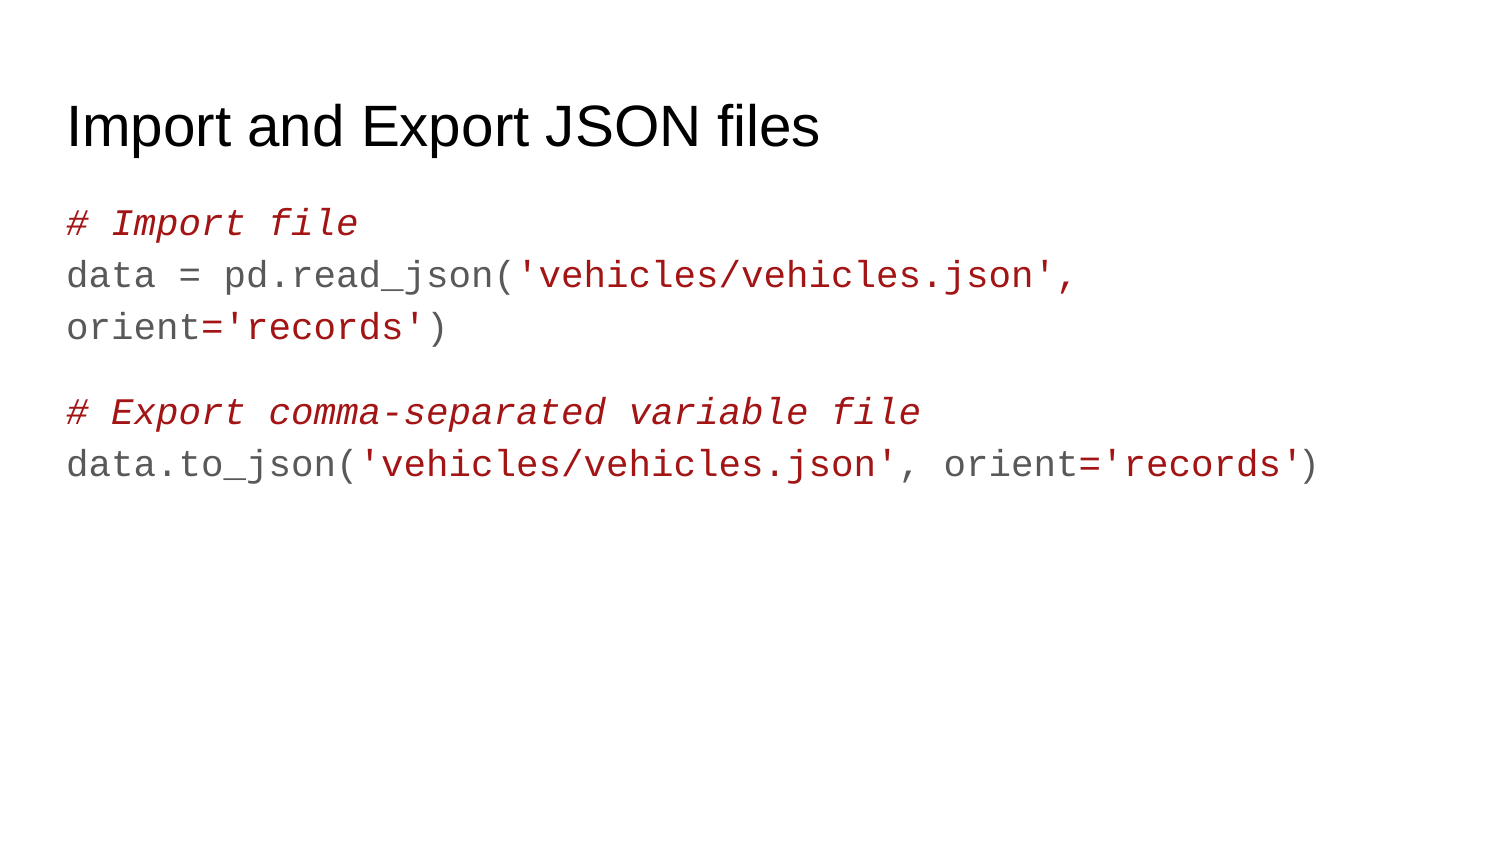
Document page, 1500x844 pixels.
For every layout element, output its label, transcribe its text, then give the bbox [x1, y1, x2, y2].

title Import and Export JSON files [51, 72, 1449, 167]
list # Import file data = pd.read_json('vehicles/vehicles.json', orient='records') # Export comma-separated variable file data.to_json('vehicles/vehicles.json', orient='records') [51, 176, 1449, 737]
